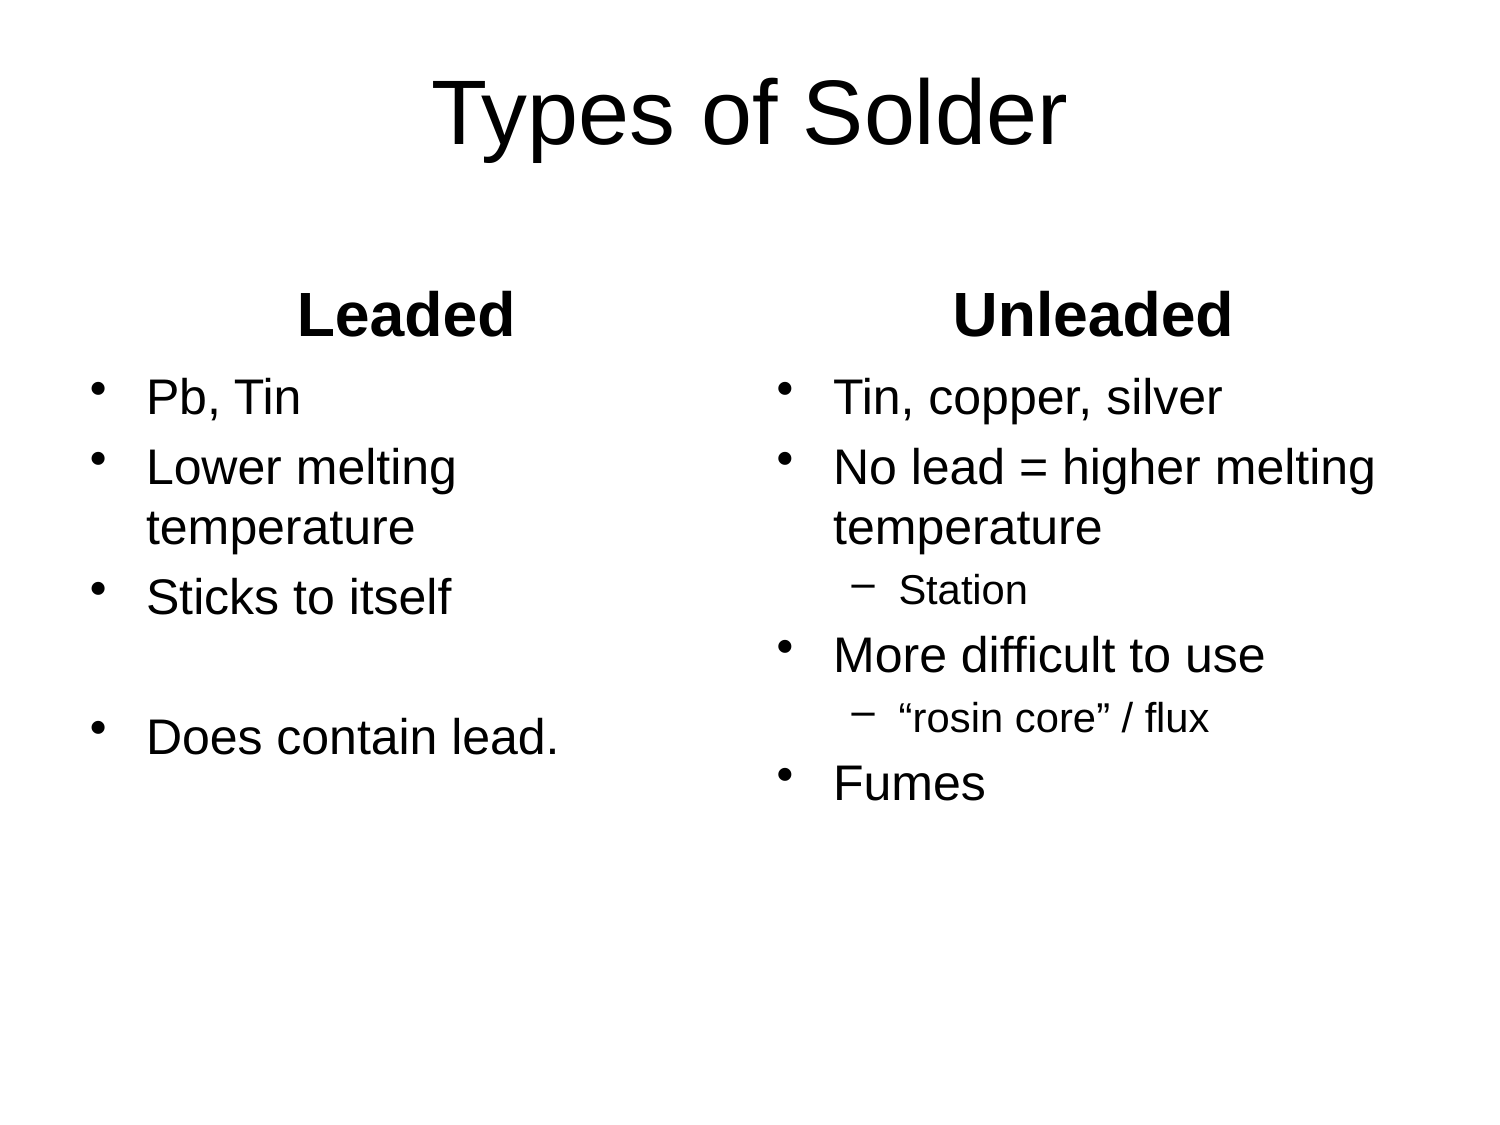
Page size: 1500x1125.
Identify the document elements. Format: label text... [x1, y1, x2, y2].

list Leaded [75, 251, 738, 356]
list Unleaded [761, 251, 1425, 356]
list Pb, Tin Lower melting temperature Sticks to itself Does contain lead. [75, 356, 738, 1005]
title Types of Solder [75, 45, 1425, 233]
list Tin, copper, silver No lead = higher melting temperature Station More difficult to use “rosin core” / flux Fumes [761, 356, 1425, 1005]
